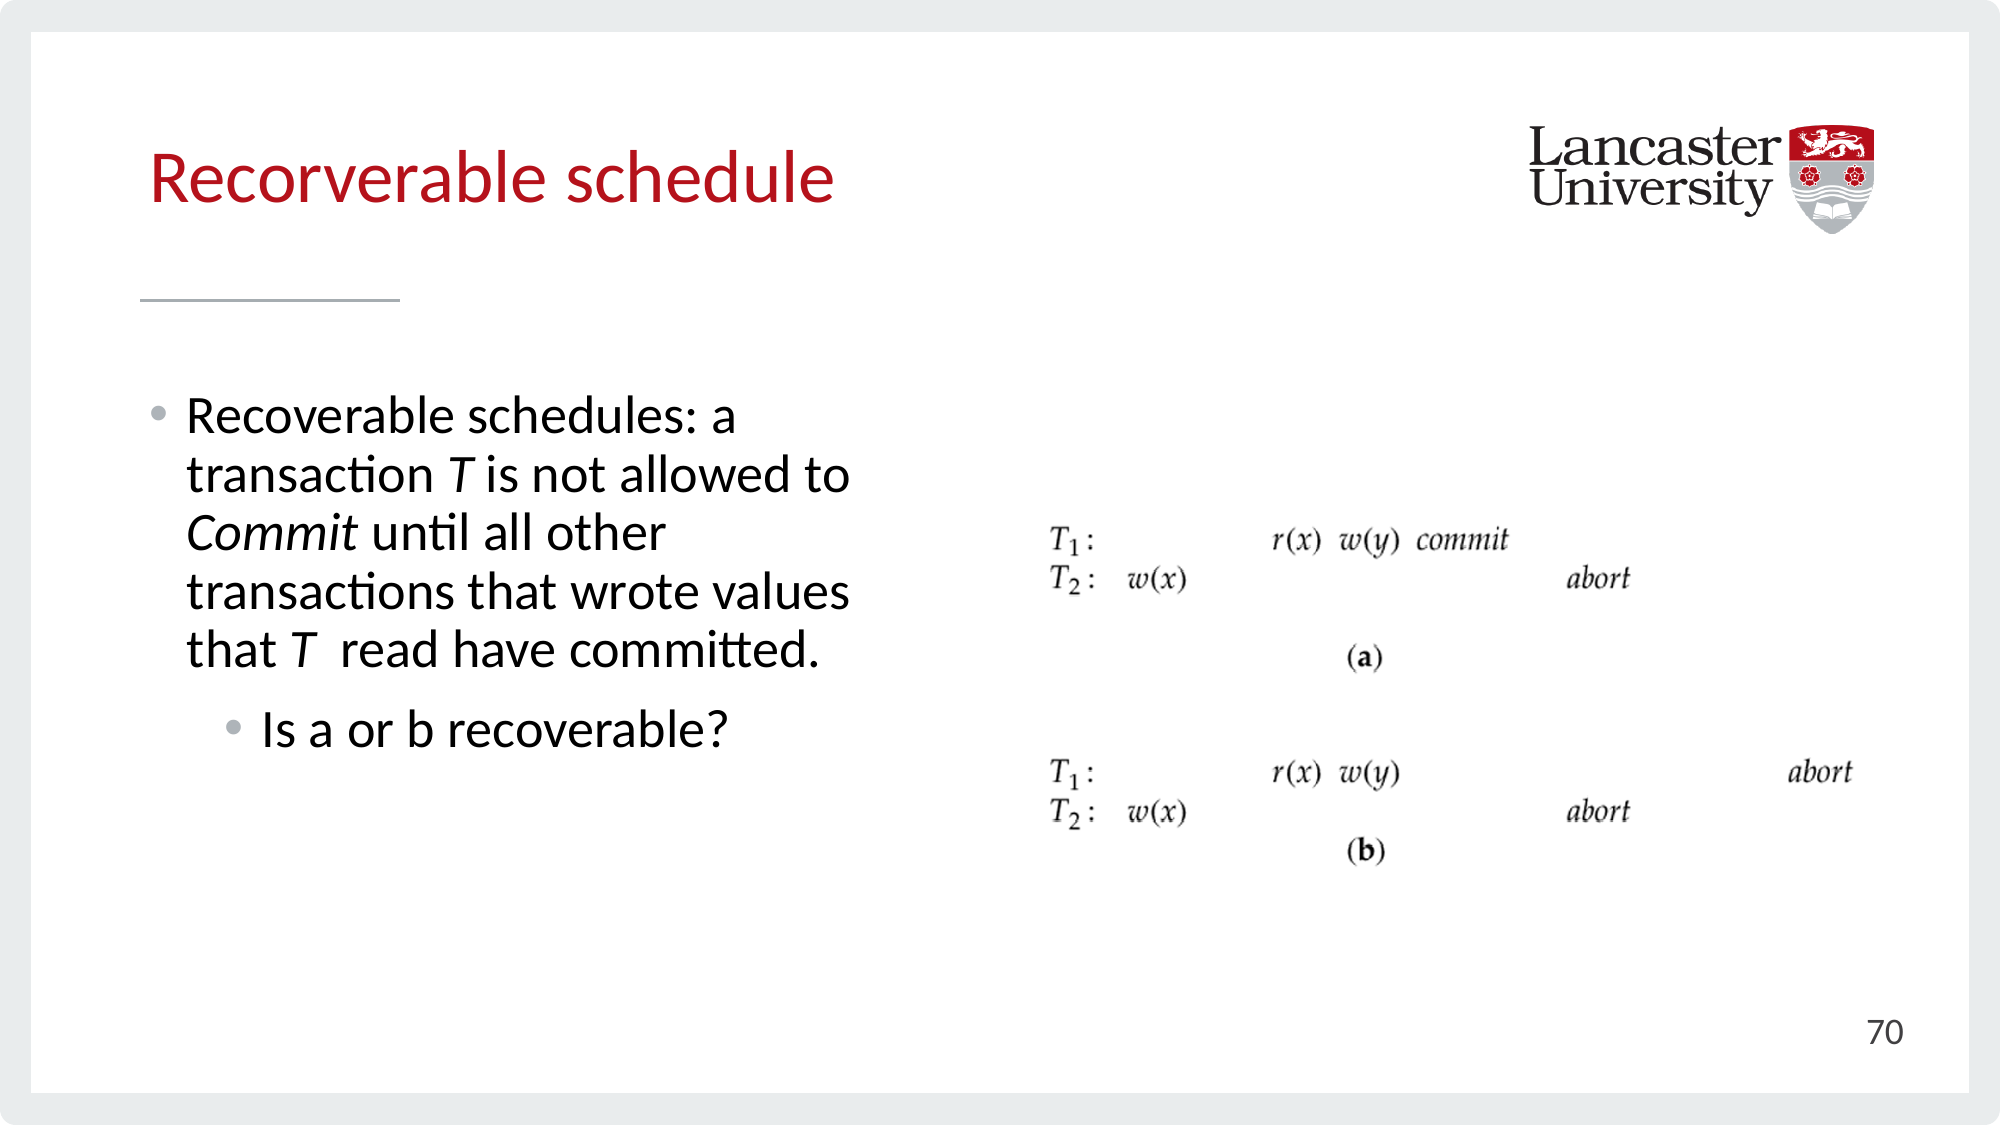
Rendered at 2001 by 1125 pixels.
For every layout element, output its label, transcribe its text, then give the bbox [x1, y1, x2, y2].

picture [1044, 522, 1860, 872]
title Recorverable schedule [134, 85, 1376, 278]
text_box Recoverable schedules: a transaction T is not allowed to Commit until all other transactions that wrote values that T read have committed. Is a or b recoverable? [134, 379, 949, 1014]
slide_number 70 [1468, 999, 1919, 1060]
